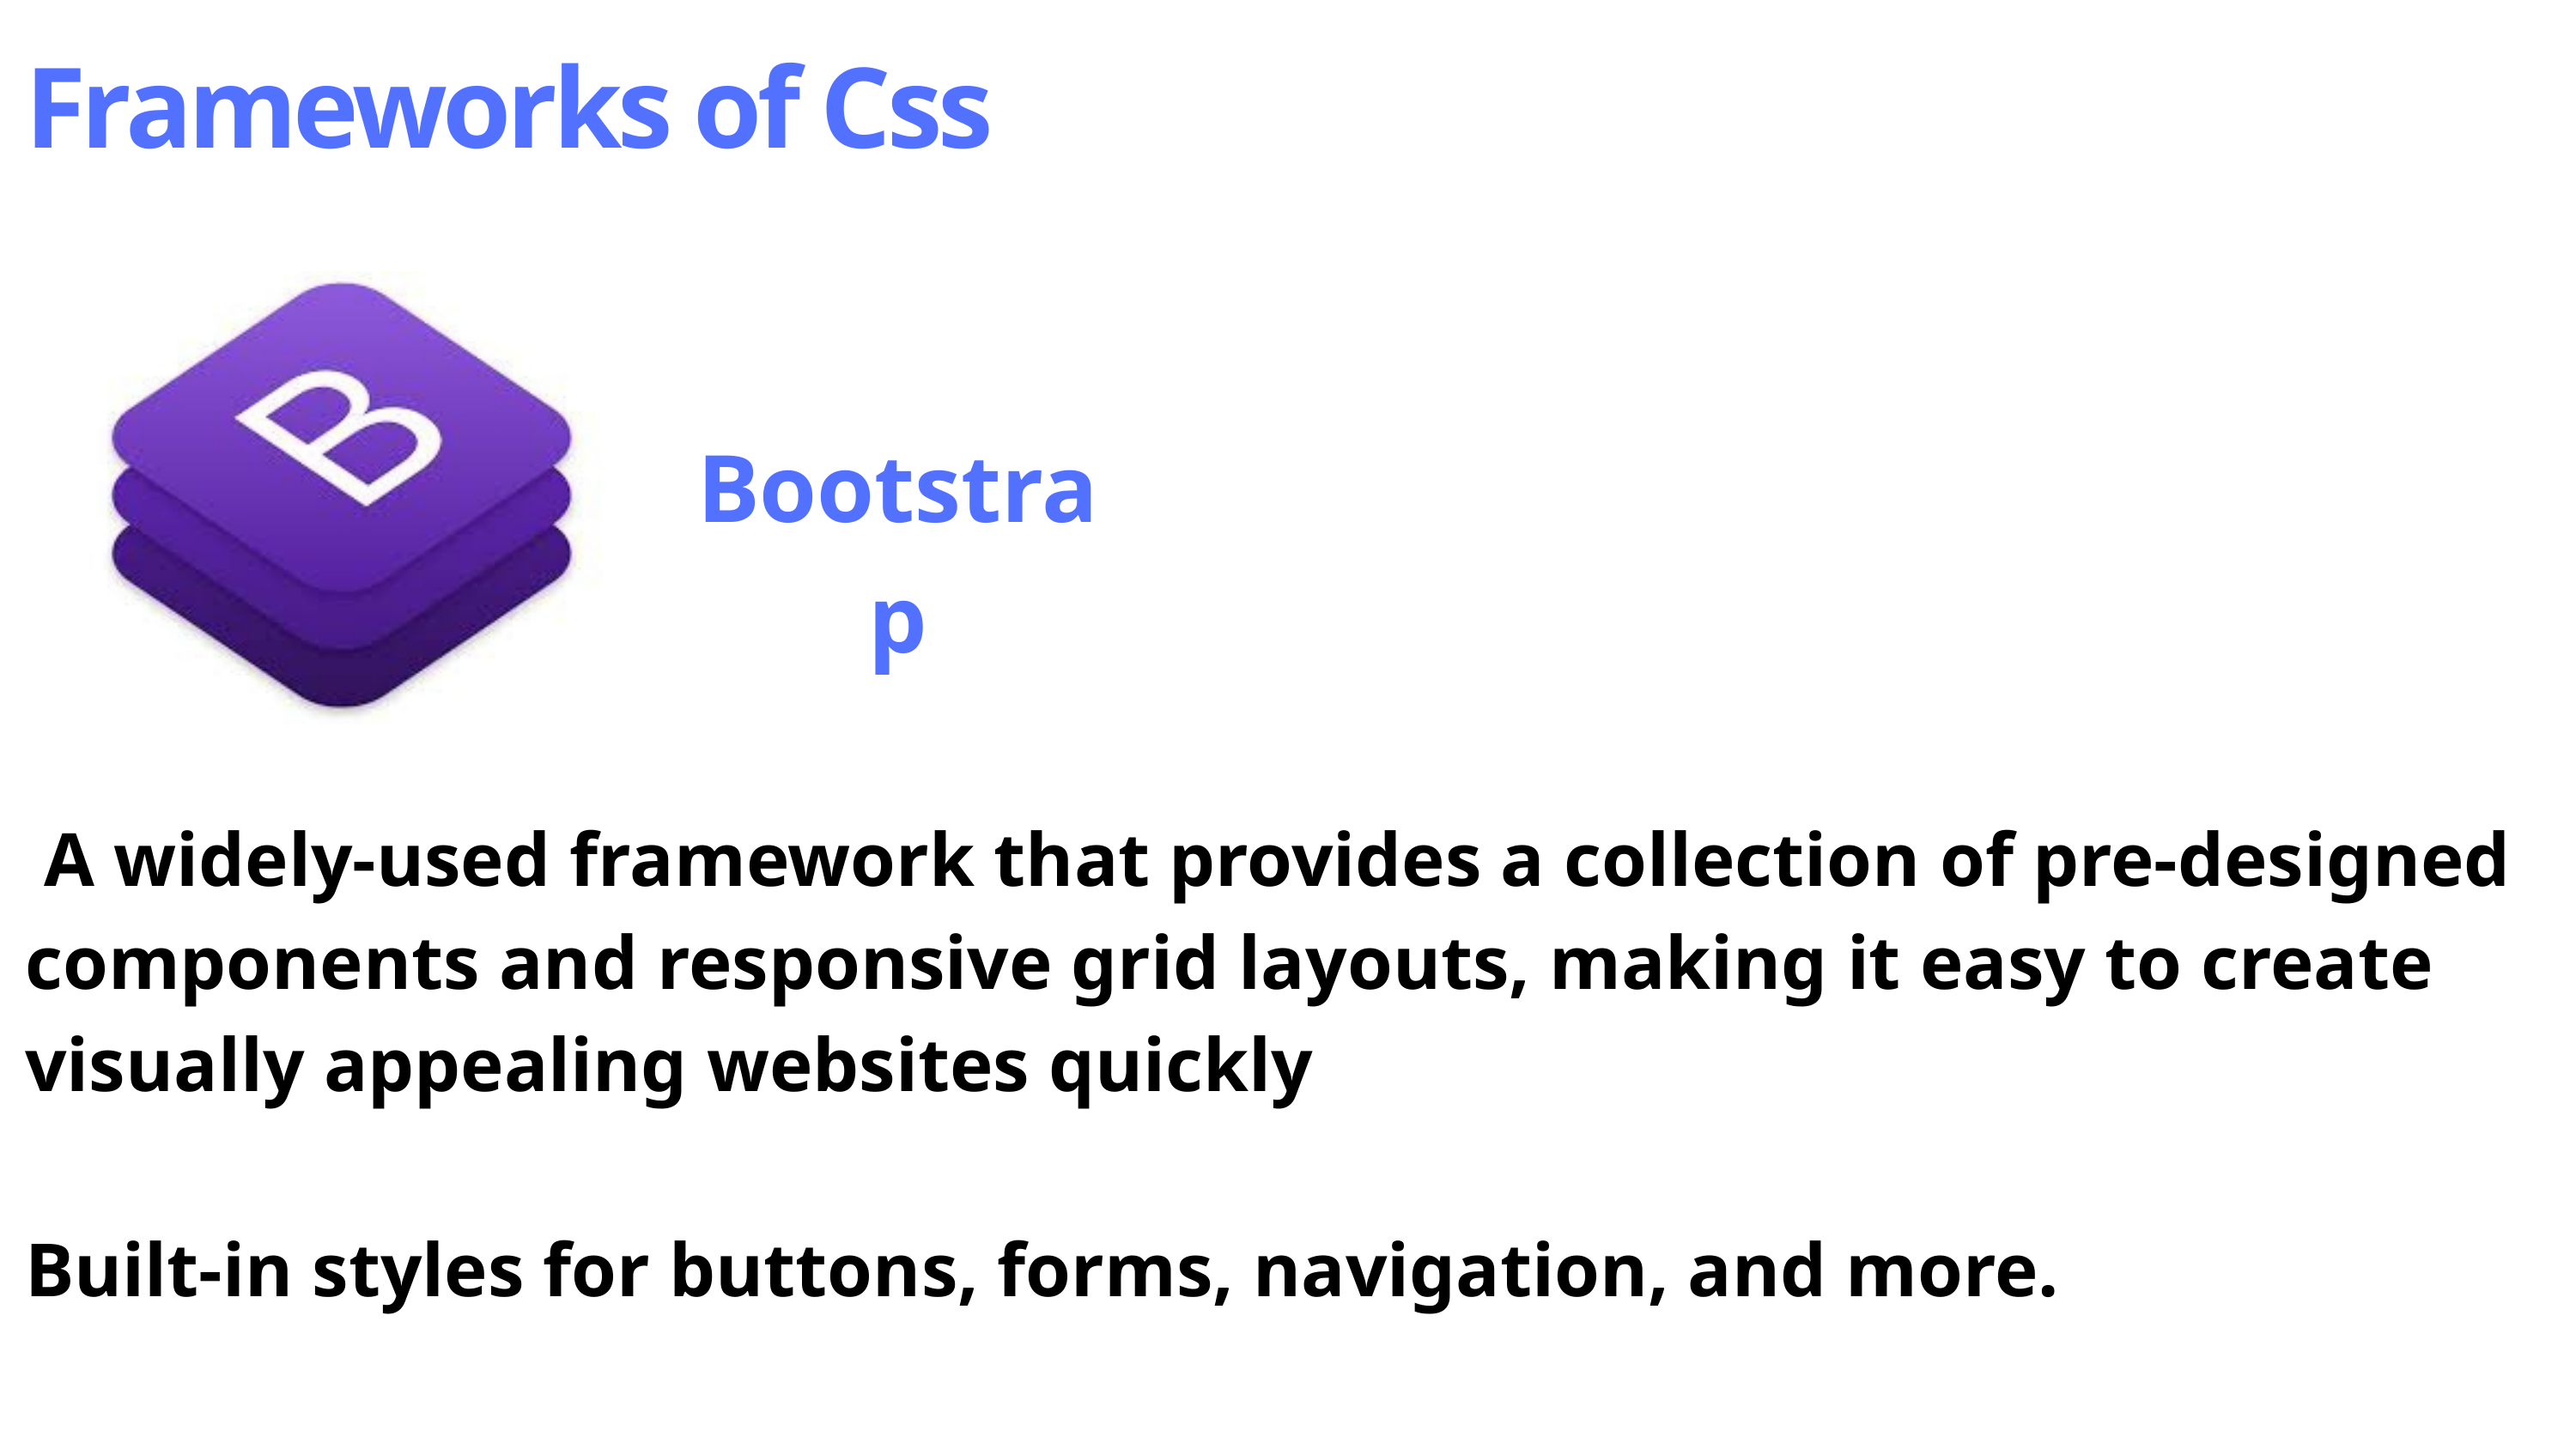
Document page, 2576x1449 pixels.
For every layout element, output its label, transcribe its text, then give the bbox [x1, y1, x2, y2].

text_box Bootstrap [669, 410, 1127, 802]
text_box Frameworks of Css [25, 77, 1498, 171]
text_box A widely-used framework that provides a collection of pre-designed components and responsive grid layouts, making it easy to create visually appealing websites quickly Built-in styles for buttons, forms, navigation, and more. [25, 798, 2576, 1415]
text_box [73, 271, 612, 724]
